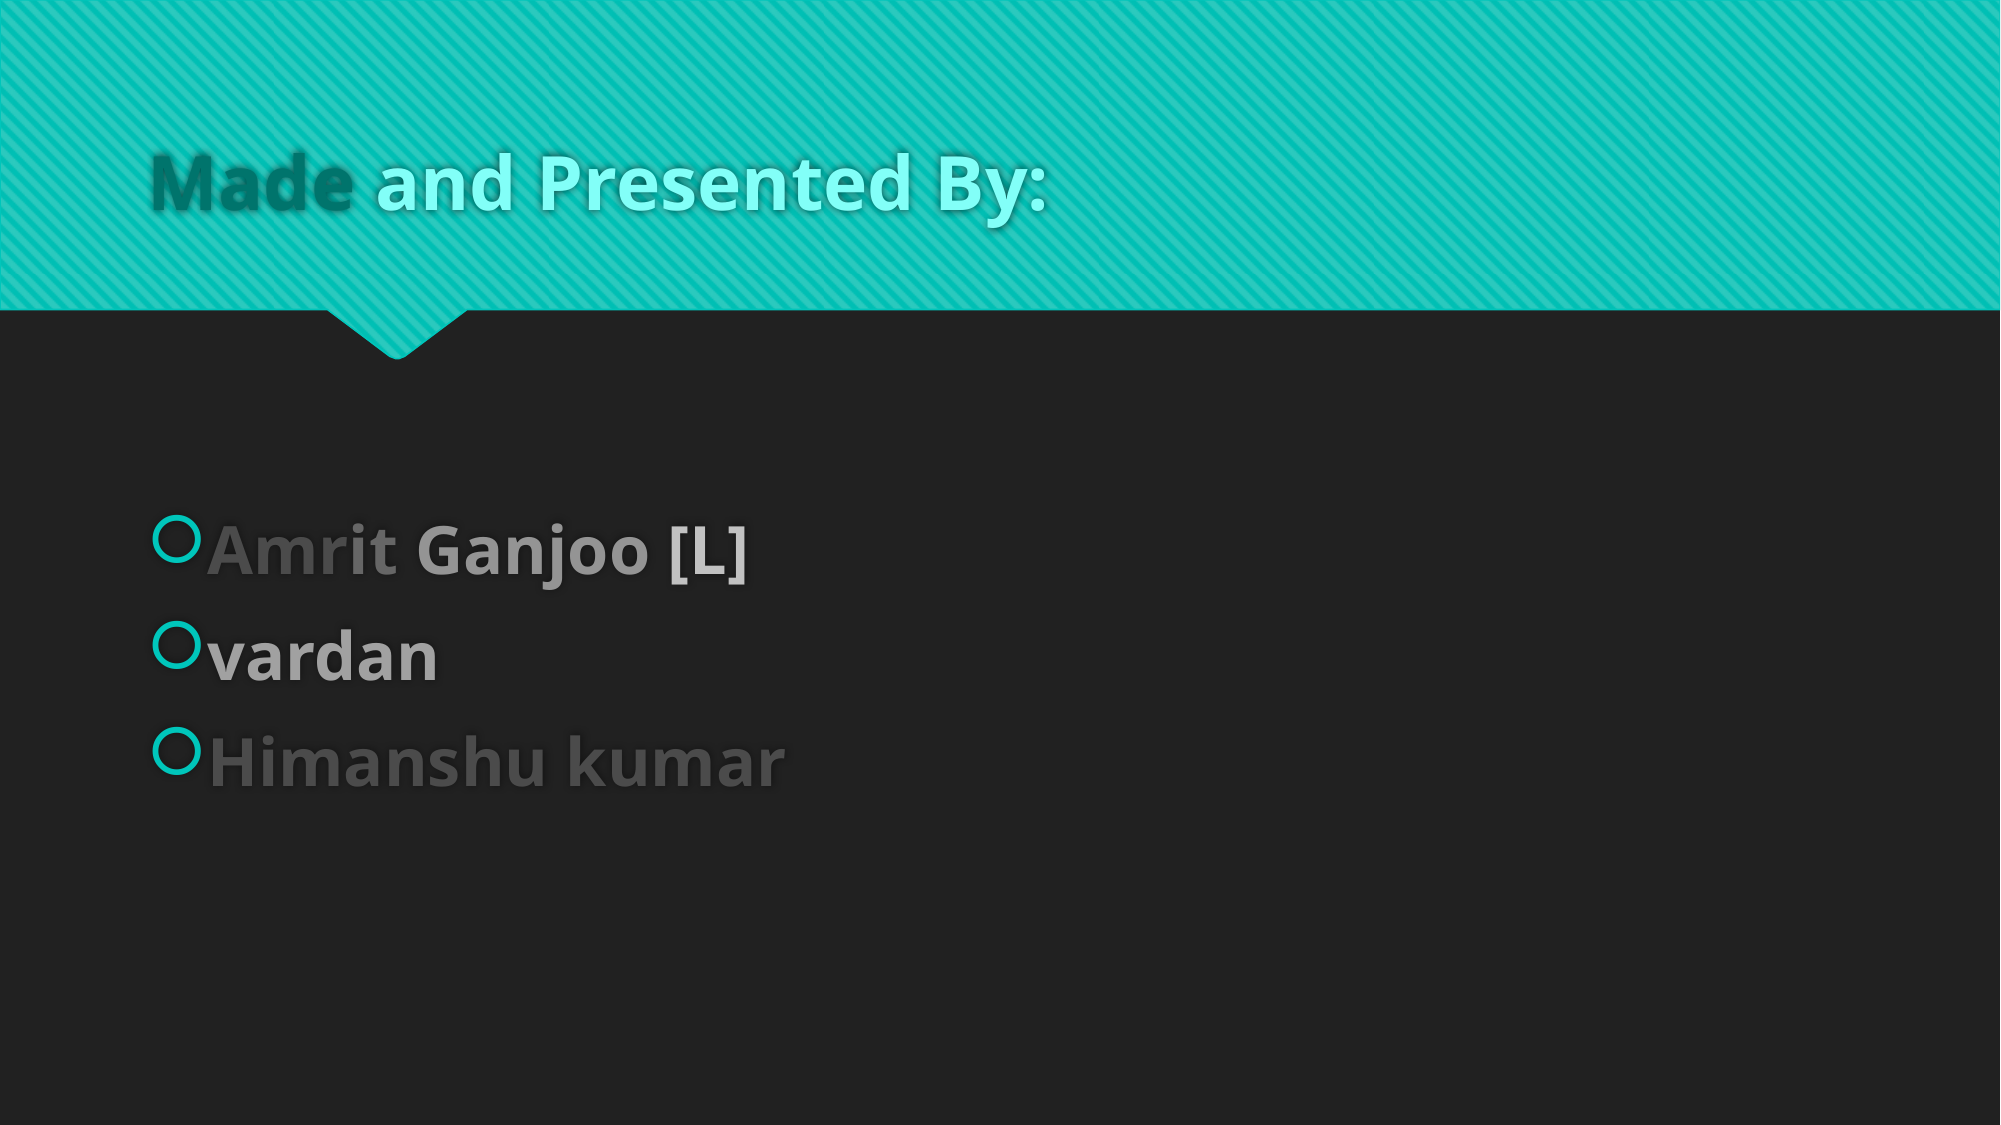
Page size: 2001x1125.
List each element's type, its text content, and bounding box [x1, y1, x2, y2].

list Amrit Ganjoo [L] vardan Himanshu kumar [132, 355, 1865, 953]
title Made and Presented By: [132, 73, 1868, 233]
